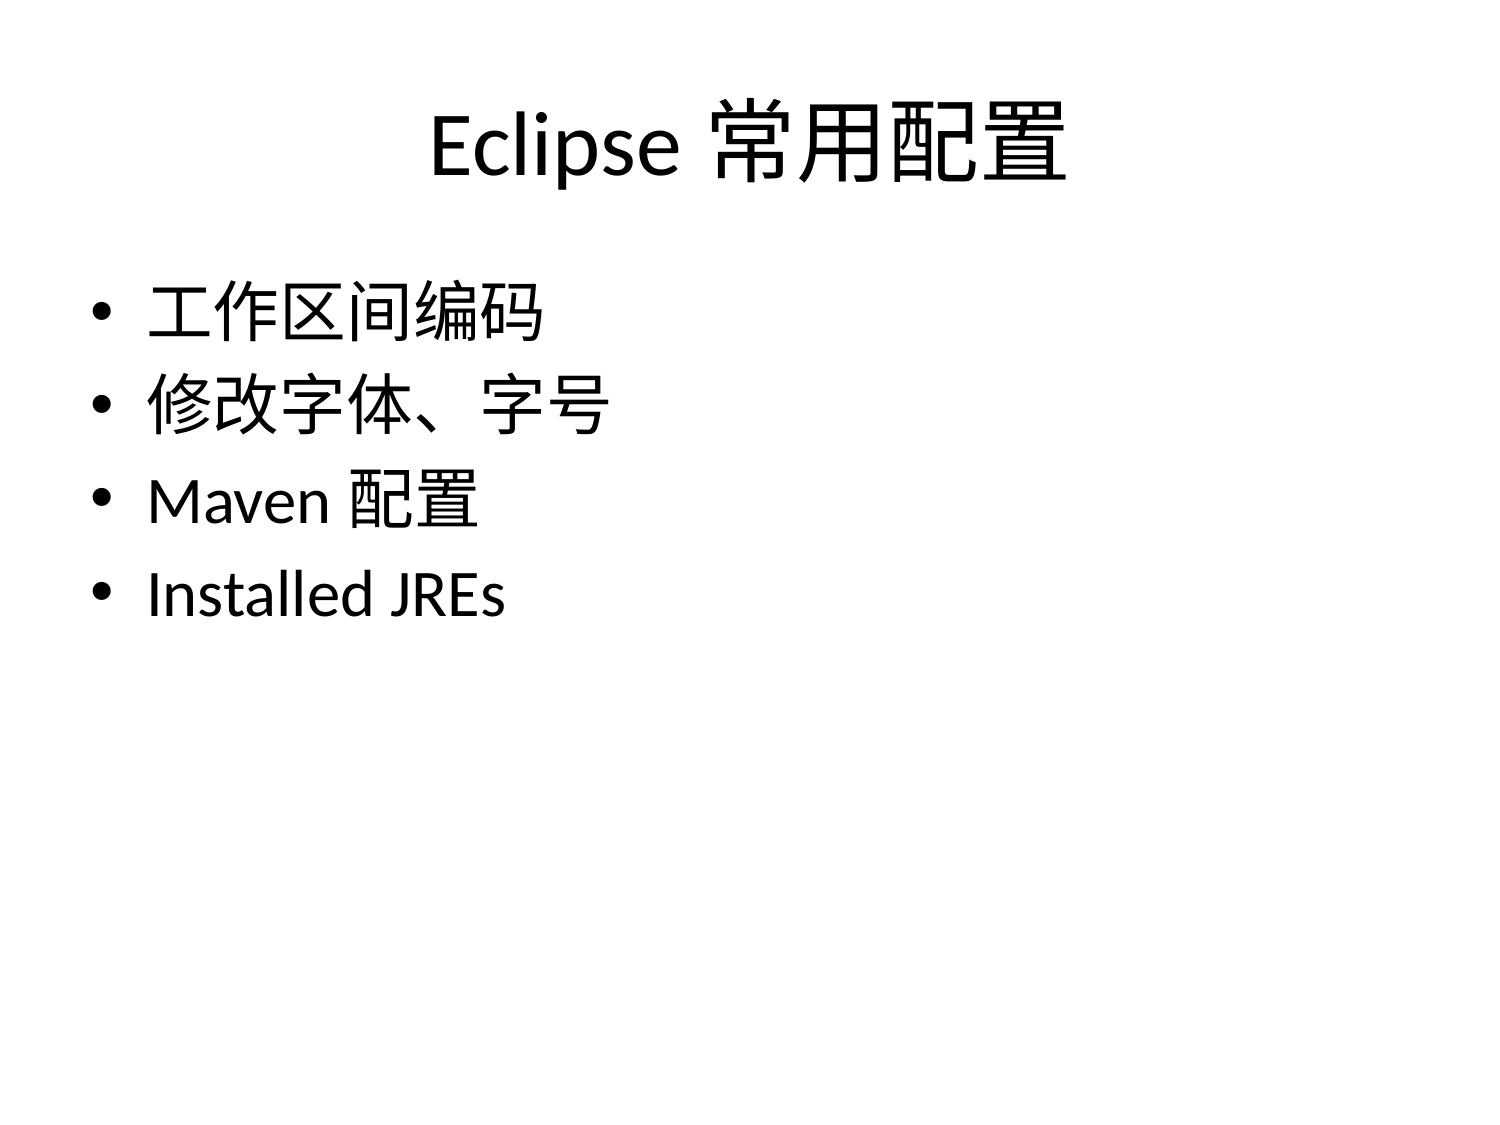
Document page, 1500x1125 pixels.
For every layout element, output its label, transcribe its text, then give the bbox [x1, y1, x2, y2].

title Eclipse常用配置 [75, 45, 1425, 233]
list 工作区间编码 修改字体、字号 Maven配置 Installed JREs [75, 262, 1425, 1005]
